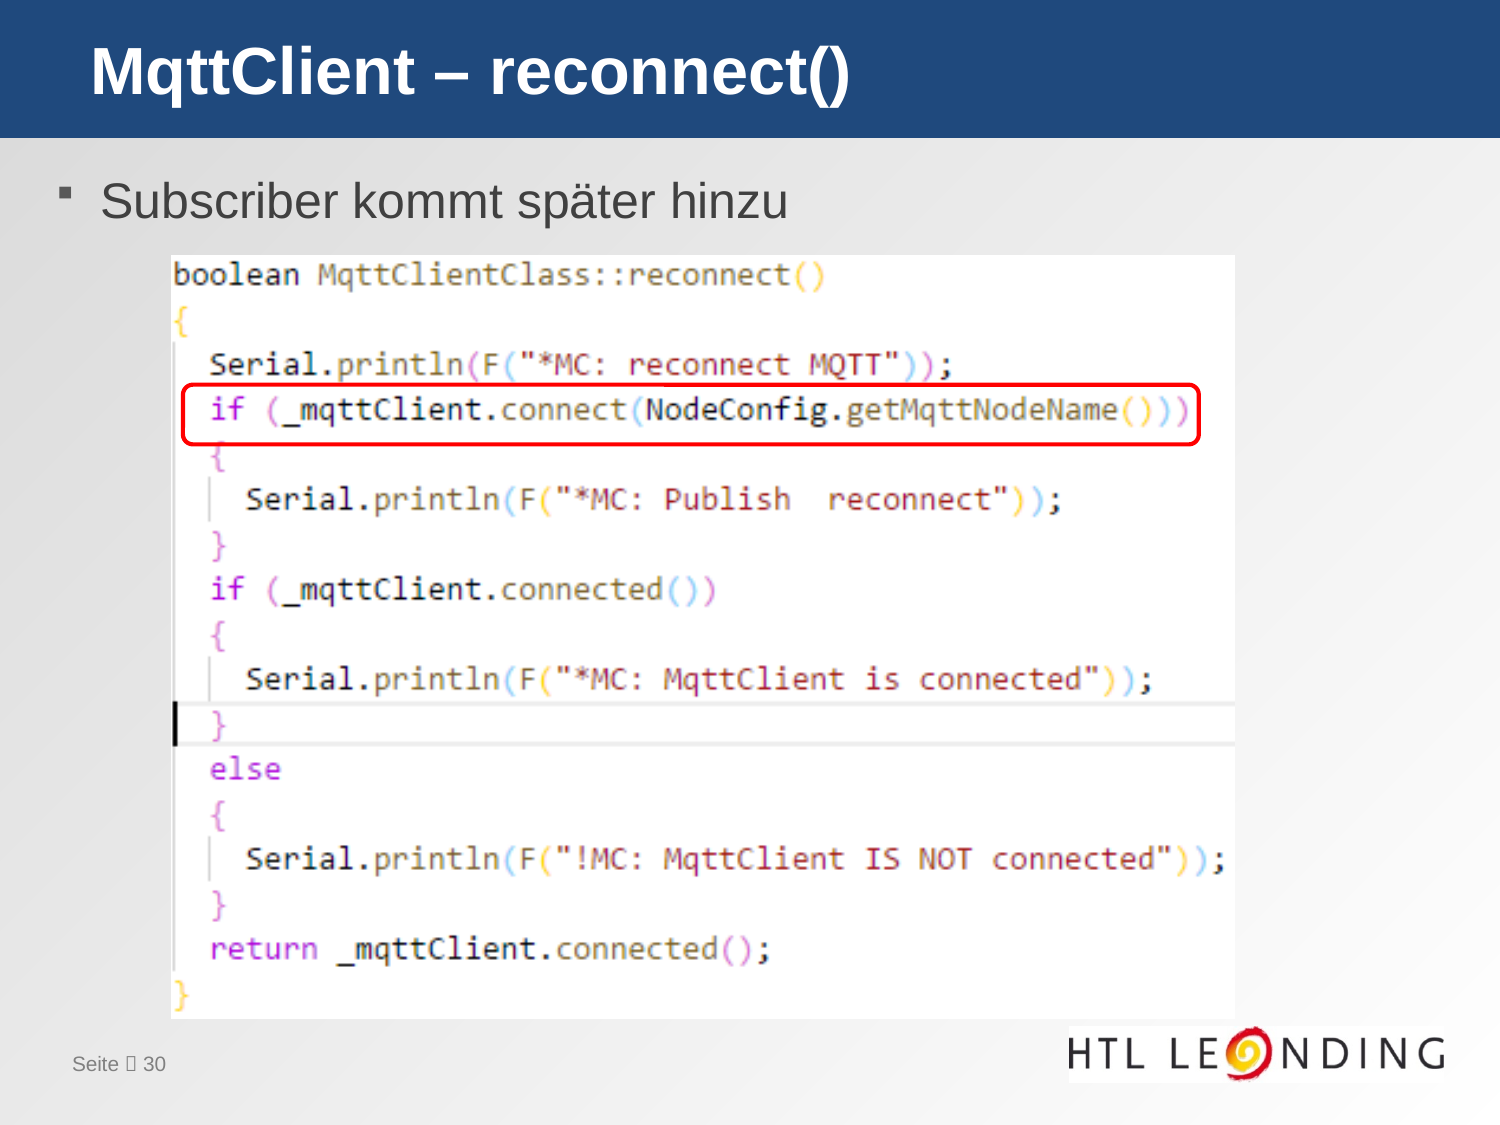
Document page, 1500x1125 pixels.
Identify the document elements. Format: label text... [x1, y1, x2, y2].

title MqttClient – reconnect() [75, 20, 1425, 208]
picture [170, 255, 1235, 1019]
picture [1069, 1026, 1444, 1083]
list Subscriber kommt später hinzu [41, 160, 1392, 904]
